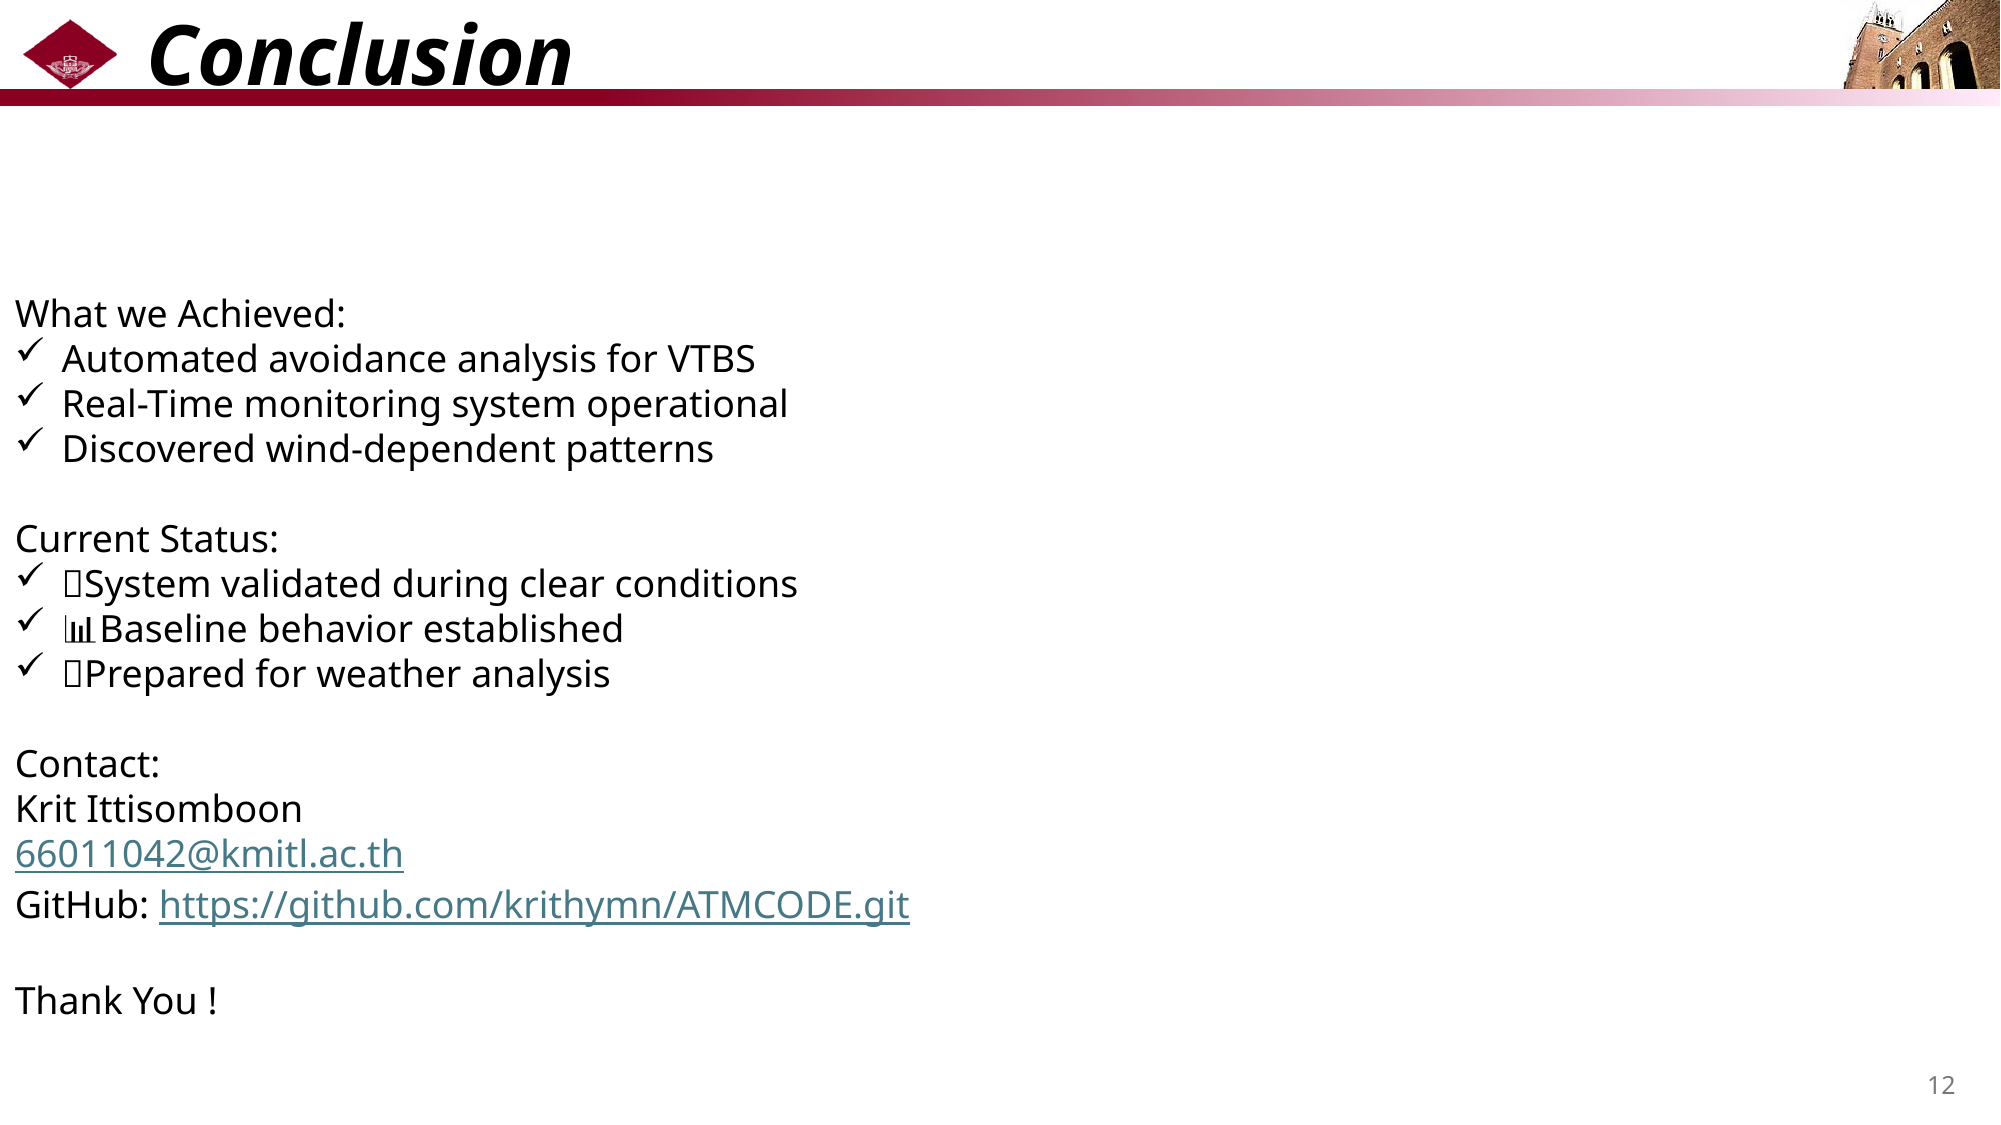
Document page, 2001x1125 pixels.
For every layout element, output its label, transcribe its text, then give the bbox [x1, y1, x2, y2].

picture [1840, 0, 2000, 90]
slide_number 12 [1504, 1070, 1971, 1103]
text_box What we Achieved: Automated avoidance analysis for VTBS Real-Time monitoring system operational Discovered wind-dependent patterns Current Status: 📍System validated during clear conditions 📊Baseline behavior established 🎯Prepared for weather analysis Contact: Krit Ittisomboon 66011042@kmitl.ac.th GitHub: https://github.com/krithymn/ATMCODE.git Thank You ! [0, 282, 1183, 1075]
title Conclusion [131, 22, 1833, 95]
picture [23, 19, 117, 89]
